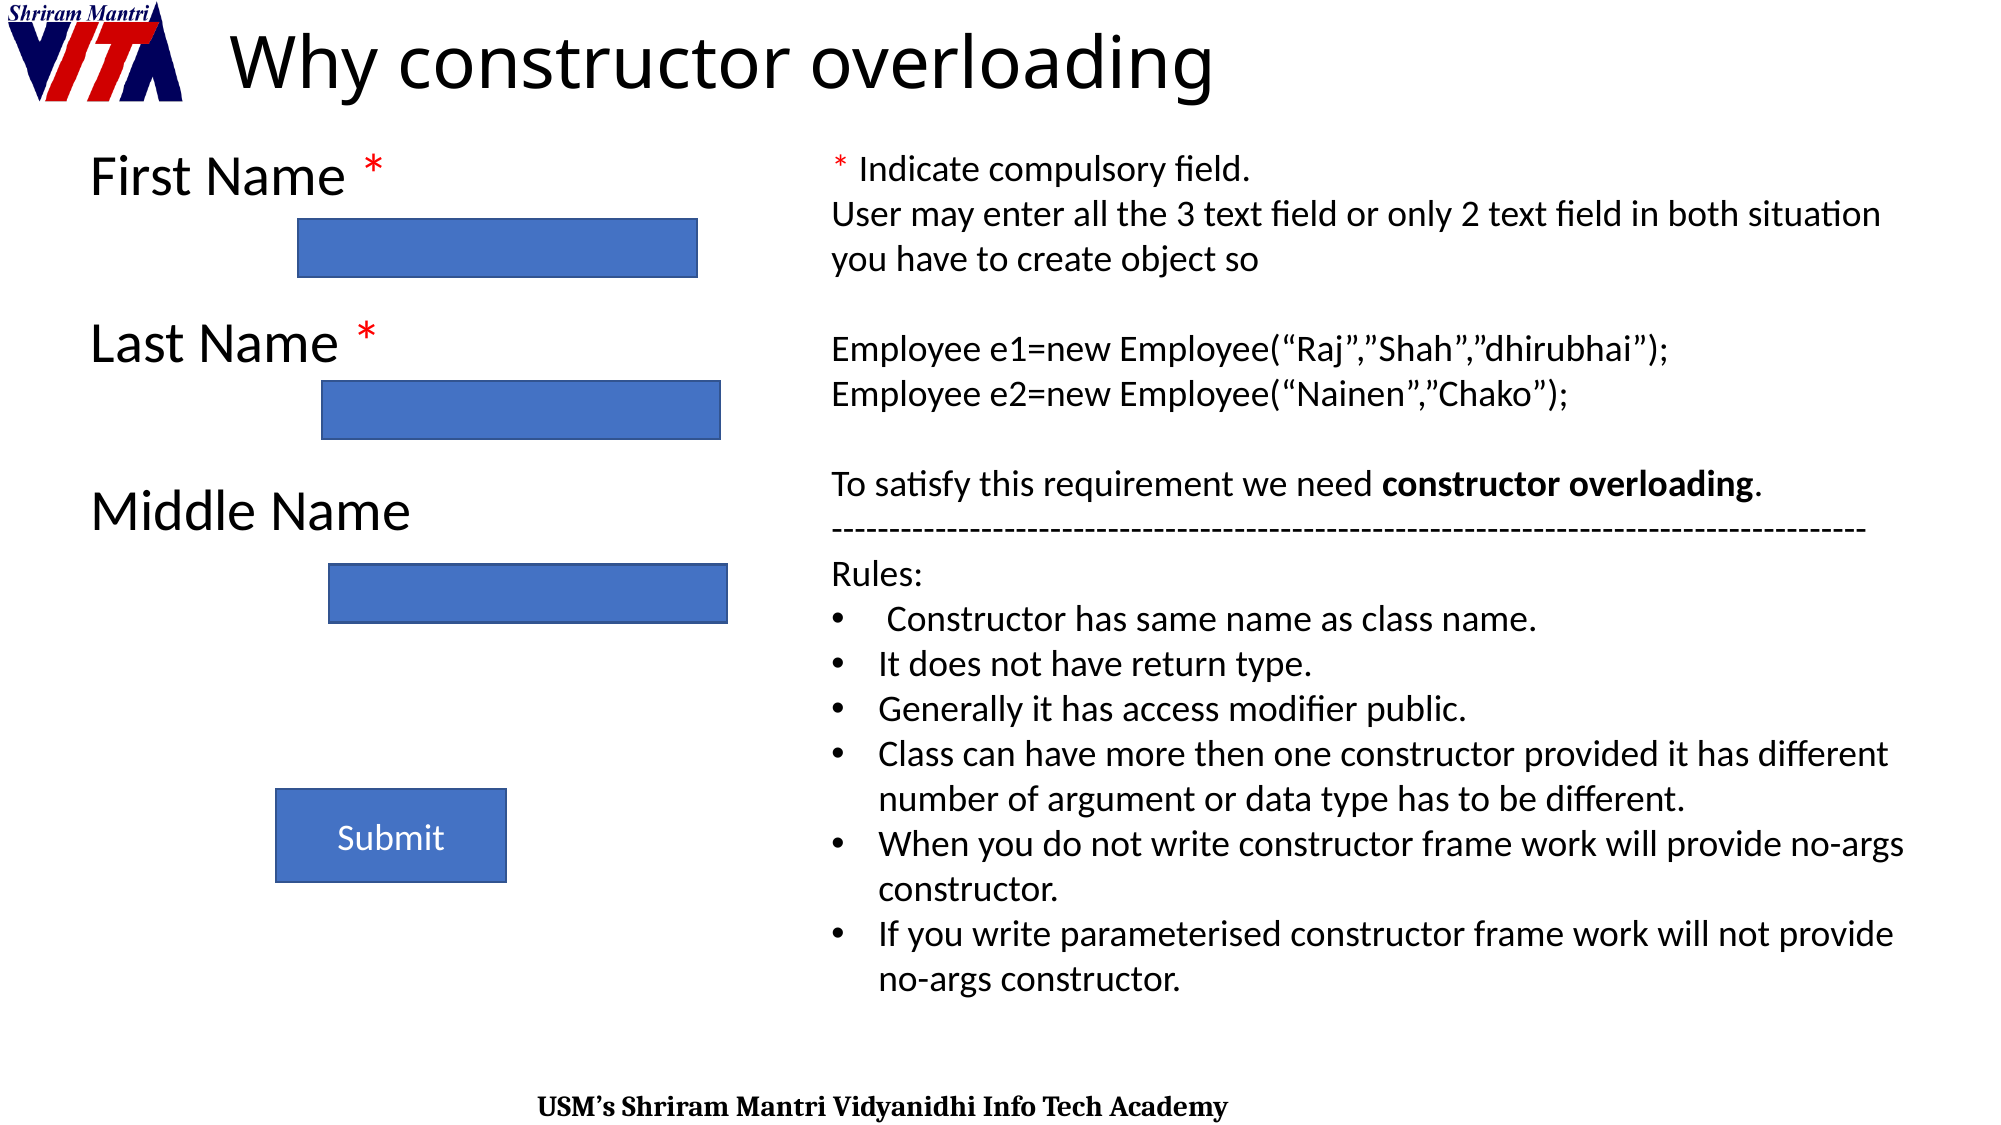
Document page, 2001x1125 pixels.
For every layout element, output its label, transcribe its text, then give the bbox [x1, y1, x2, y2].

text_box [328, 563, 728, 624]
text_box * Indicate compulsory field. User may enter all the 3 text field or only 2 text field in both situation you have to create object so Employee e1=new Employee(“Raj”,”Shah”,”dhirubhai”); Employee e2=new Employee(“Nainen”,”Chako”); To satisfy this requirement we need constructor overloading. ------------------------------------------------------------------------------------------ Rules: Constructor has same name as class name. It does not have return type. Generally it has access modifier public. Class can have more then one constructor provided it has different number of argument or data type has to be different. When you do not write constructor frame work will provide no-args constructor. If you write parameterised constructor frame work will not provide no-args constructor. [816, 137, 1936, 1125]
title Why constructor overloading [214, 17, 1863, 112]
picture [0, 0, 201, 122]
text_box Submit [275, 788, 507, 883]
text_box [297, 218, 698, 278]
text_box [321, 380, 721, 440]
list First Name * Last Name * Middle Name [75, 137, 768, 1052]
